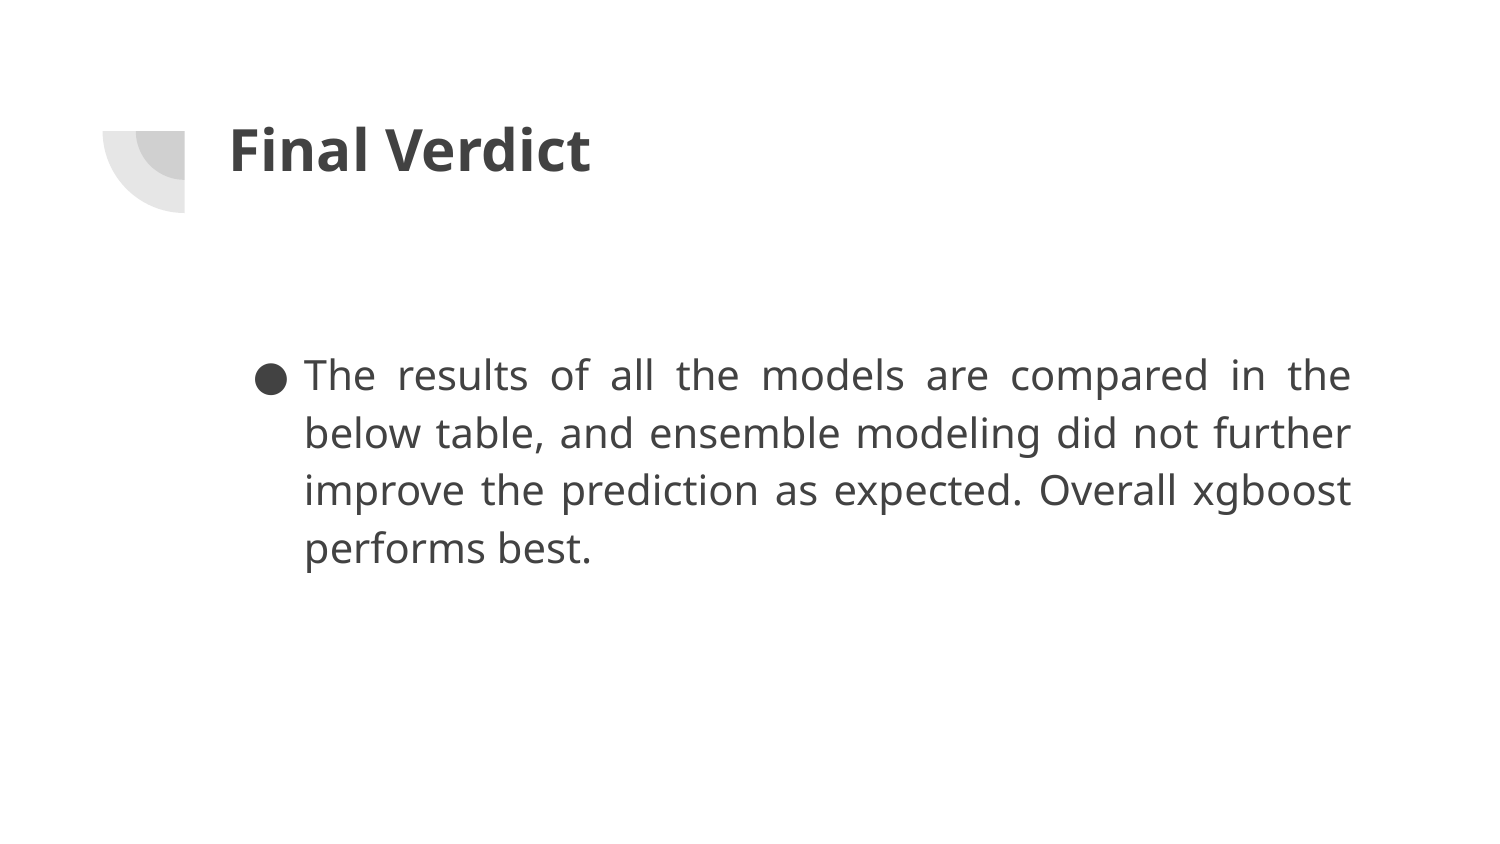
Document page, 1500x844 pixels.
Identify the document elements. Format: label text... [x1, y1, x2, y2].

list The results of all the models are compared in the below table, and ensemble modeling did not further improve the prediction as expected. Overall xgboost performs best. [213, 326, 1368, 744]
title Final Verdict [213, 98, 1368, 263]
